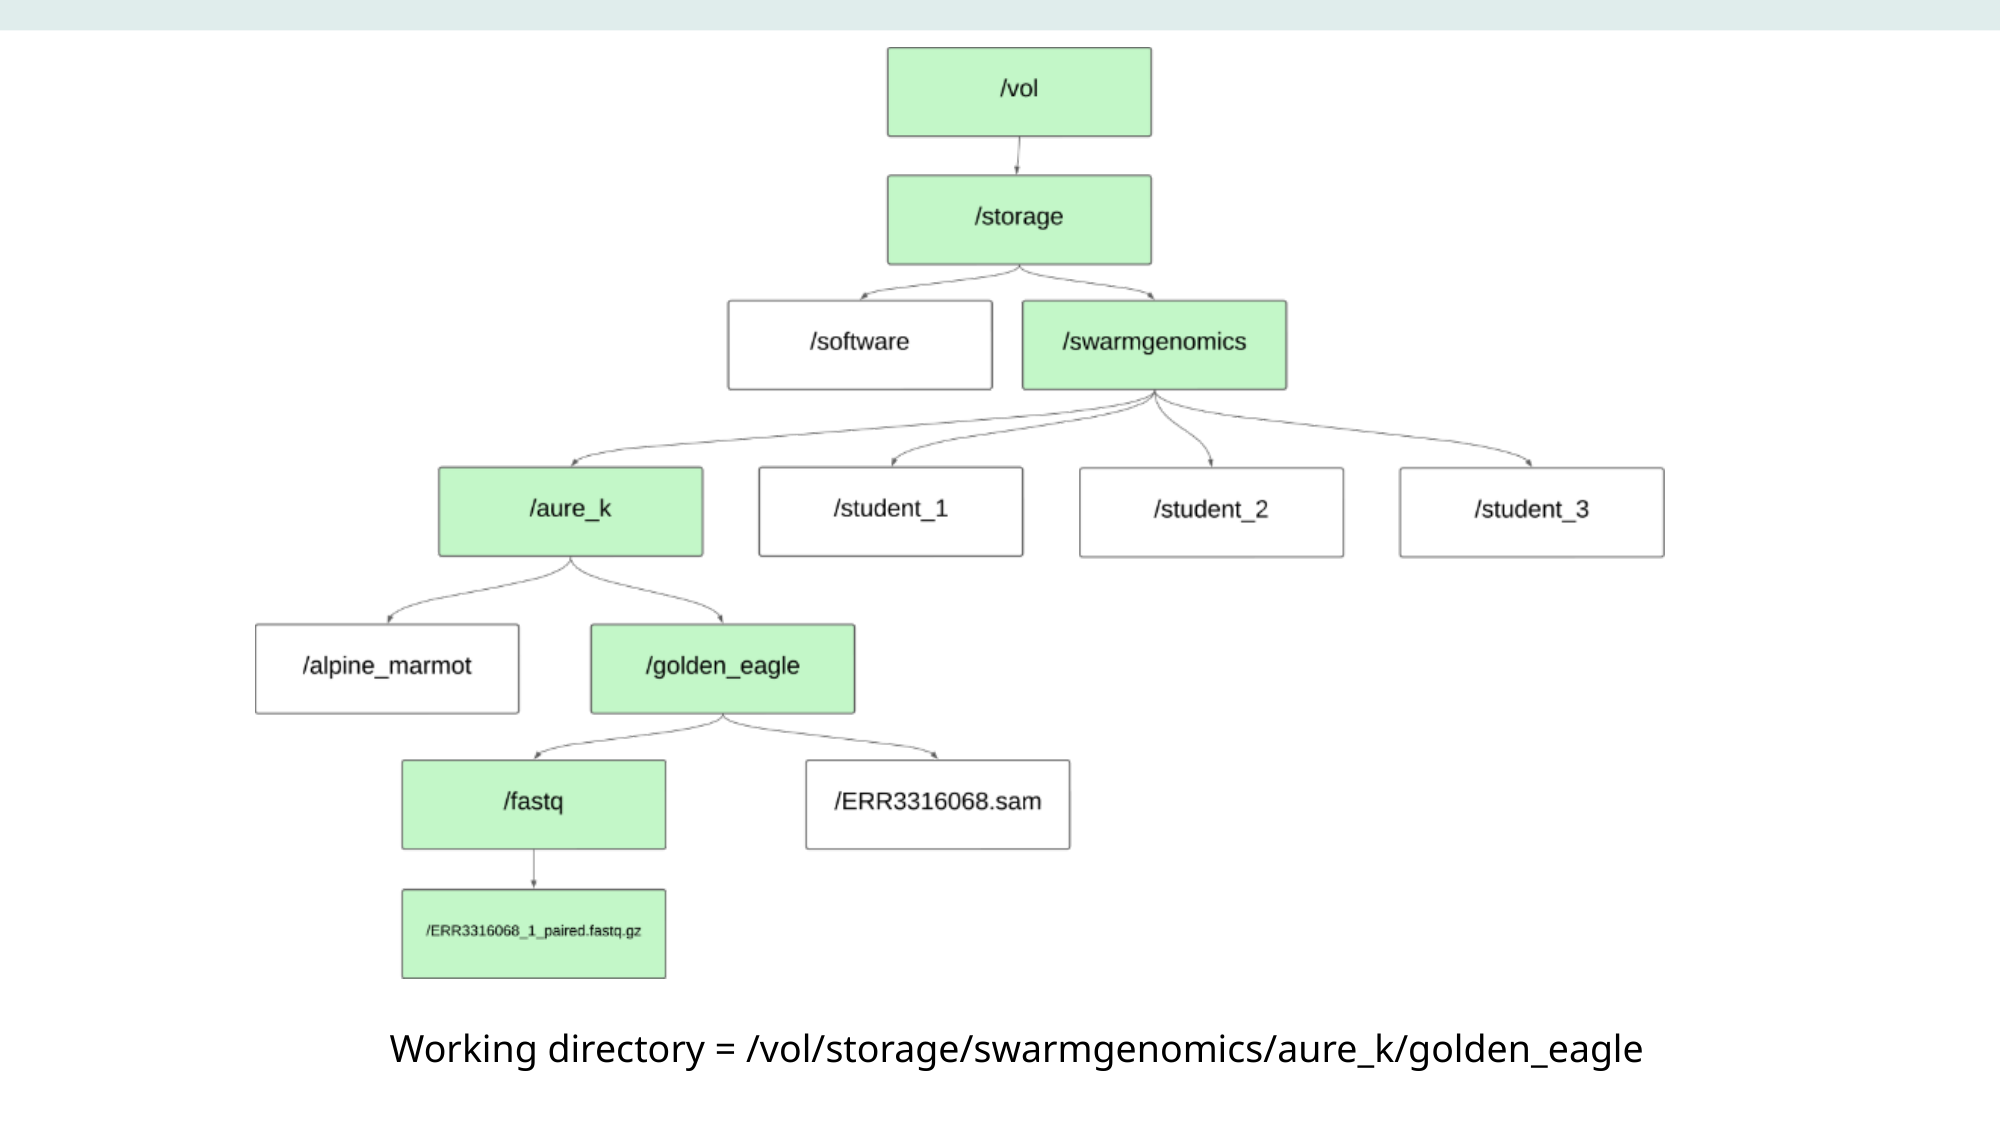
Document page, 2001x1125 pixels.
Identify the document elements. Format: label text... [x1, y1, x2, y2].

text_box Working directory = /vol/storage/swarmgenomics/aure_k/golden_eagle [374, 1017, 1797, 1078]
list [254, 47, 1666, 980]
text_box [0, 0, 2000, 32]
